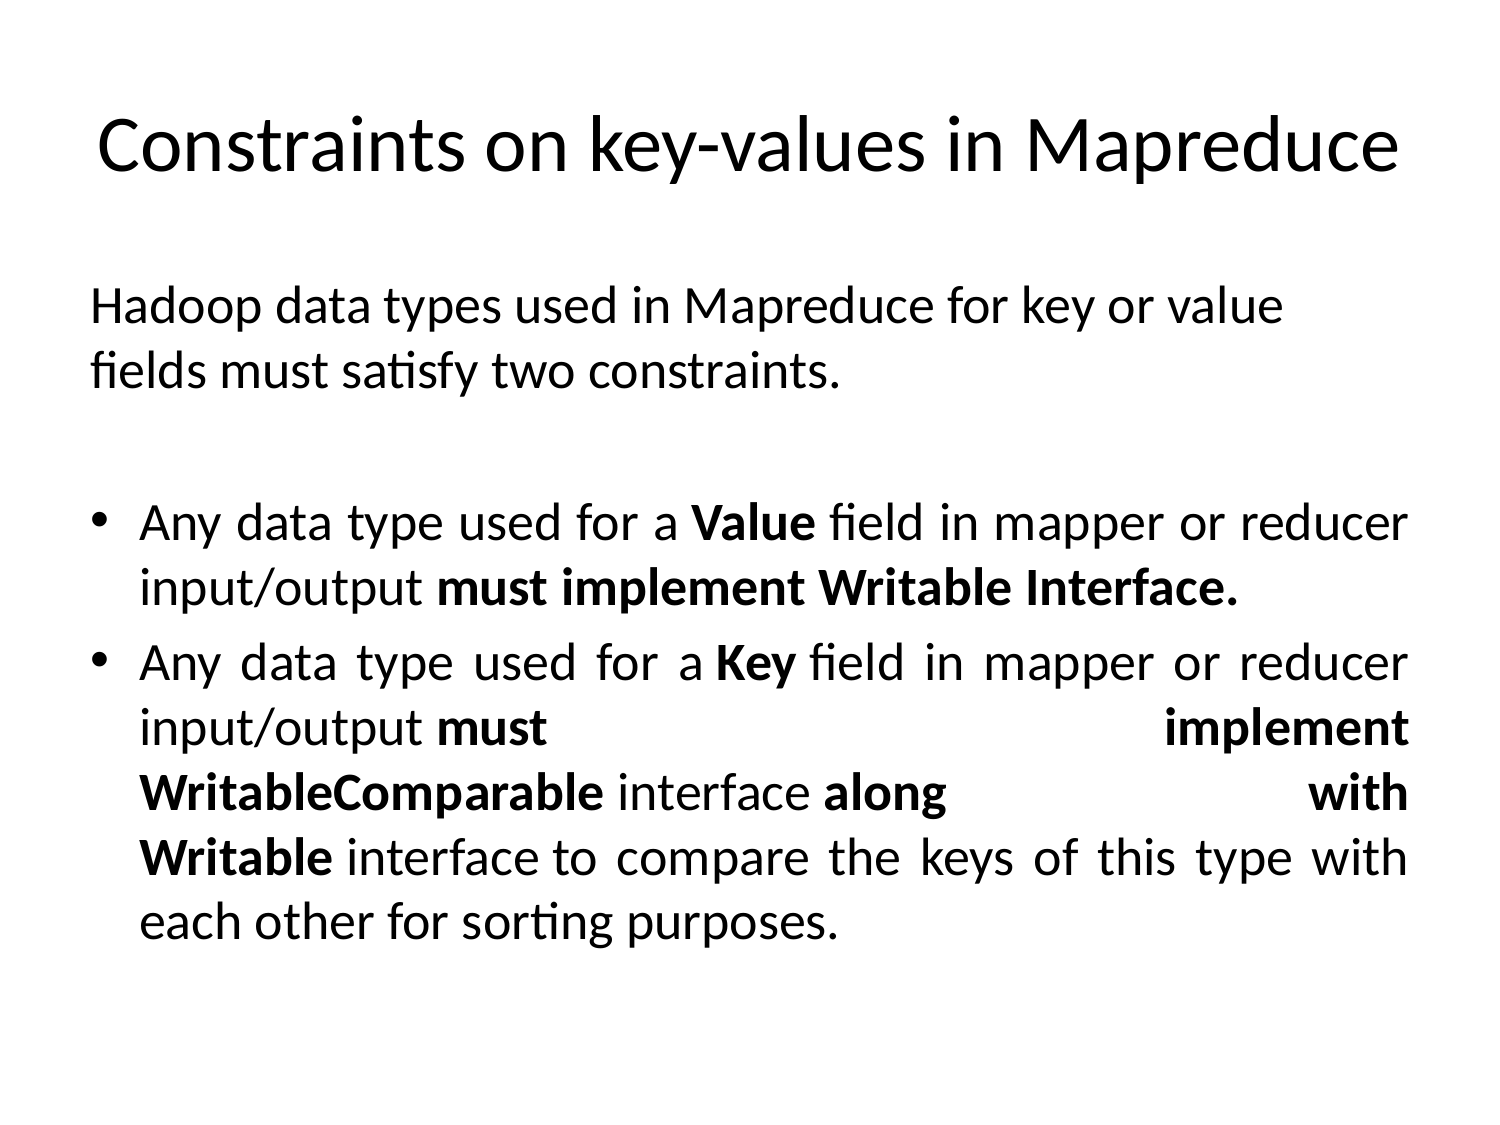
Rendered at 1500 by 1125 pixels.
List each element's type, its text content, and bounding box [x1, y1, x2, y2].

list Hadoop data types used in Mapreduce for key or value fields must satisfy two constraints. Any data type used for a Value field in mapper or reducer input/output must implement Writable Interface. Any data type used for a Key field in mapper or reducer input/output must implement WritableComparable interface along with Writable interface to compare the keys of this type with each other for sorting purposes. [75, 262, 1425, 1005]
title Constraints on key-values in Mapreduce [75, 45, 1425, 233]
